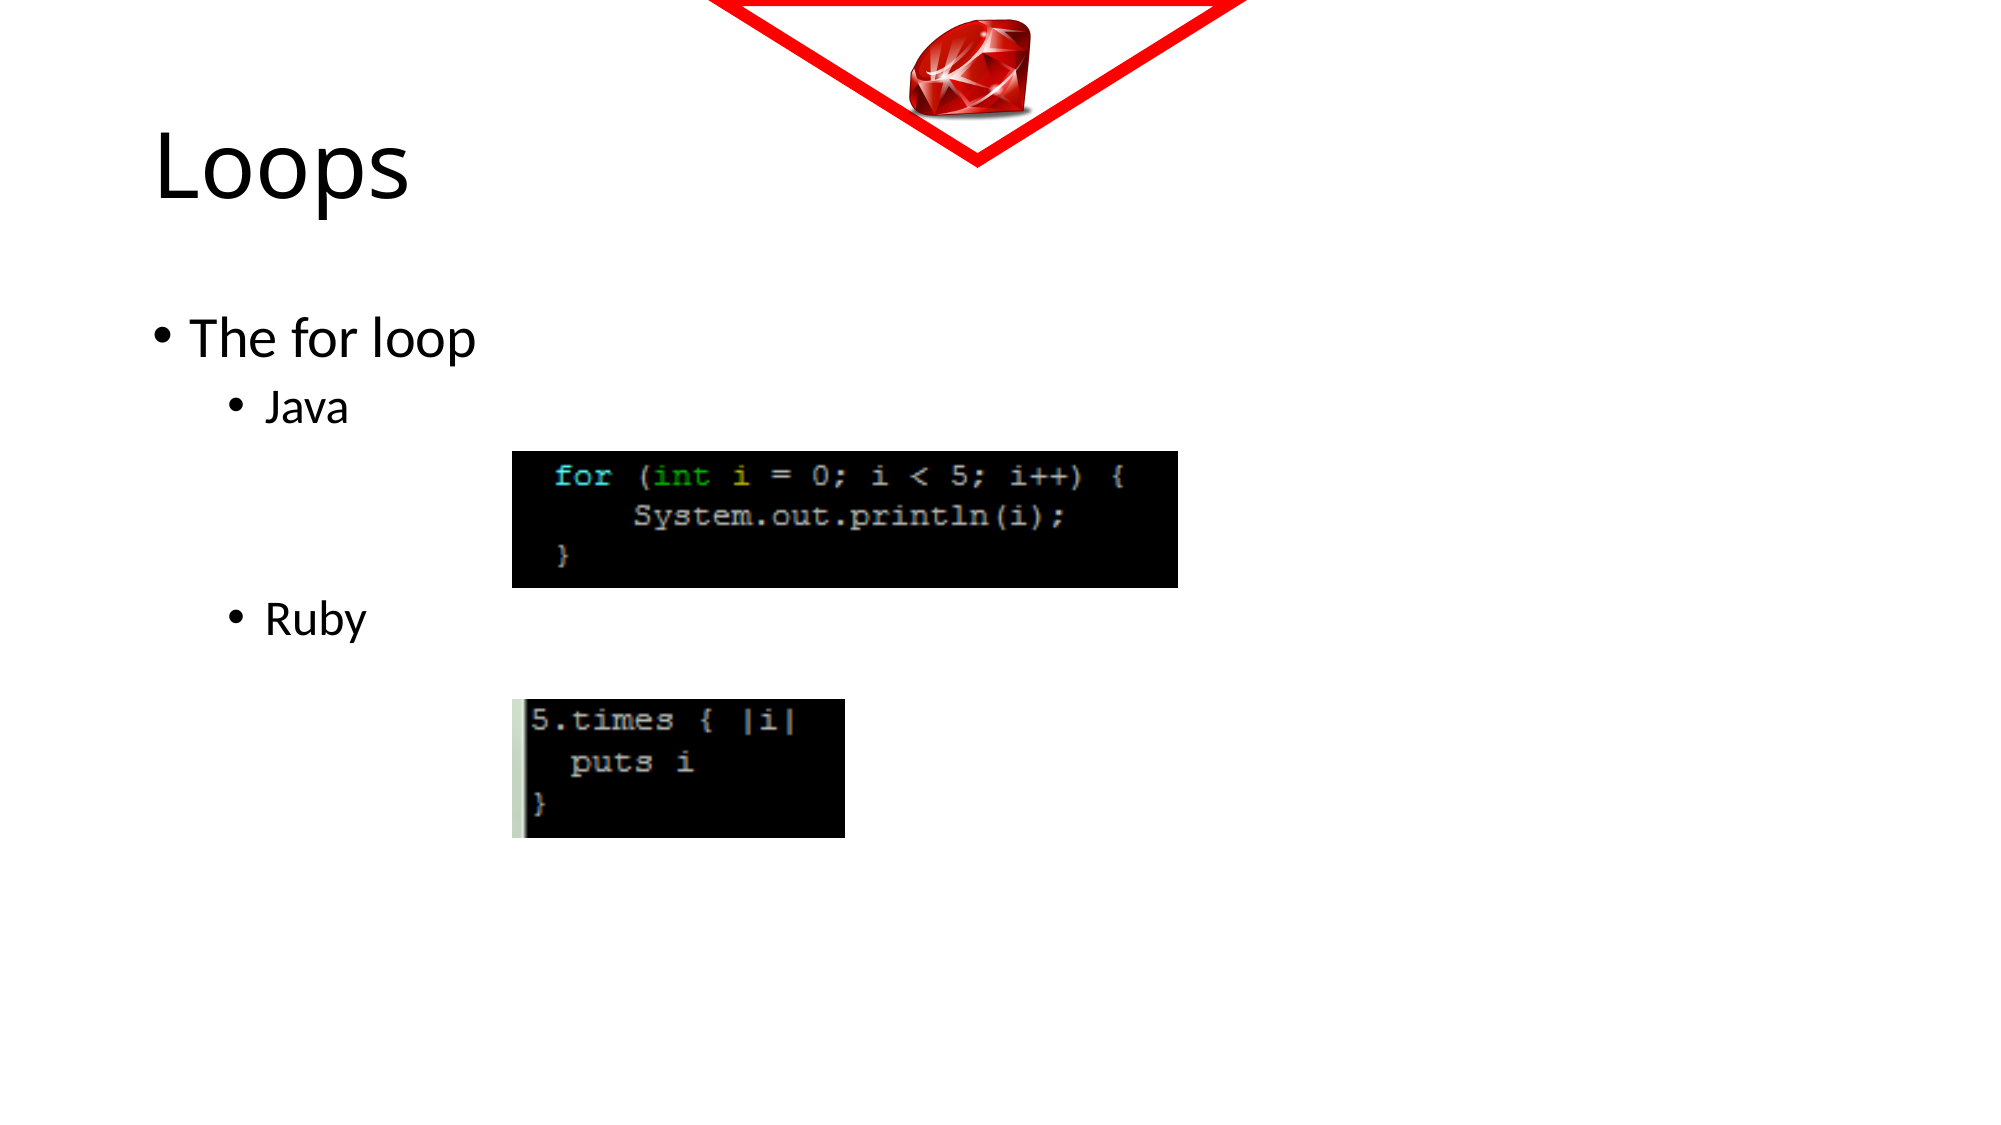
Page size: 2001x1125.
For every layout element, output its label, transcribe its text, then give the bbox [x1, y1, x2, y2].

picture [512, 699, 845, 838]
list The for loop Java Ruby [137, 299, 1863, 1014]
title Loops [137, 59, 1863, 278]
picture [512, 451, 1178, 588]
picture [908, 19, 1035, 121]
text_box [718, 0, 1238, 162]
